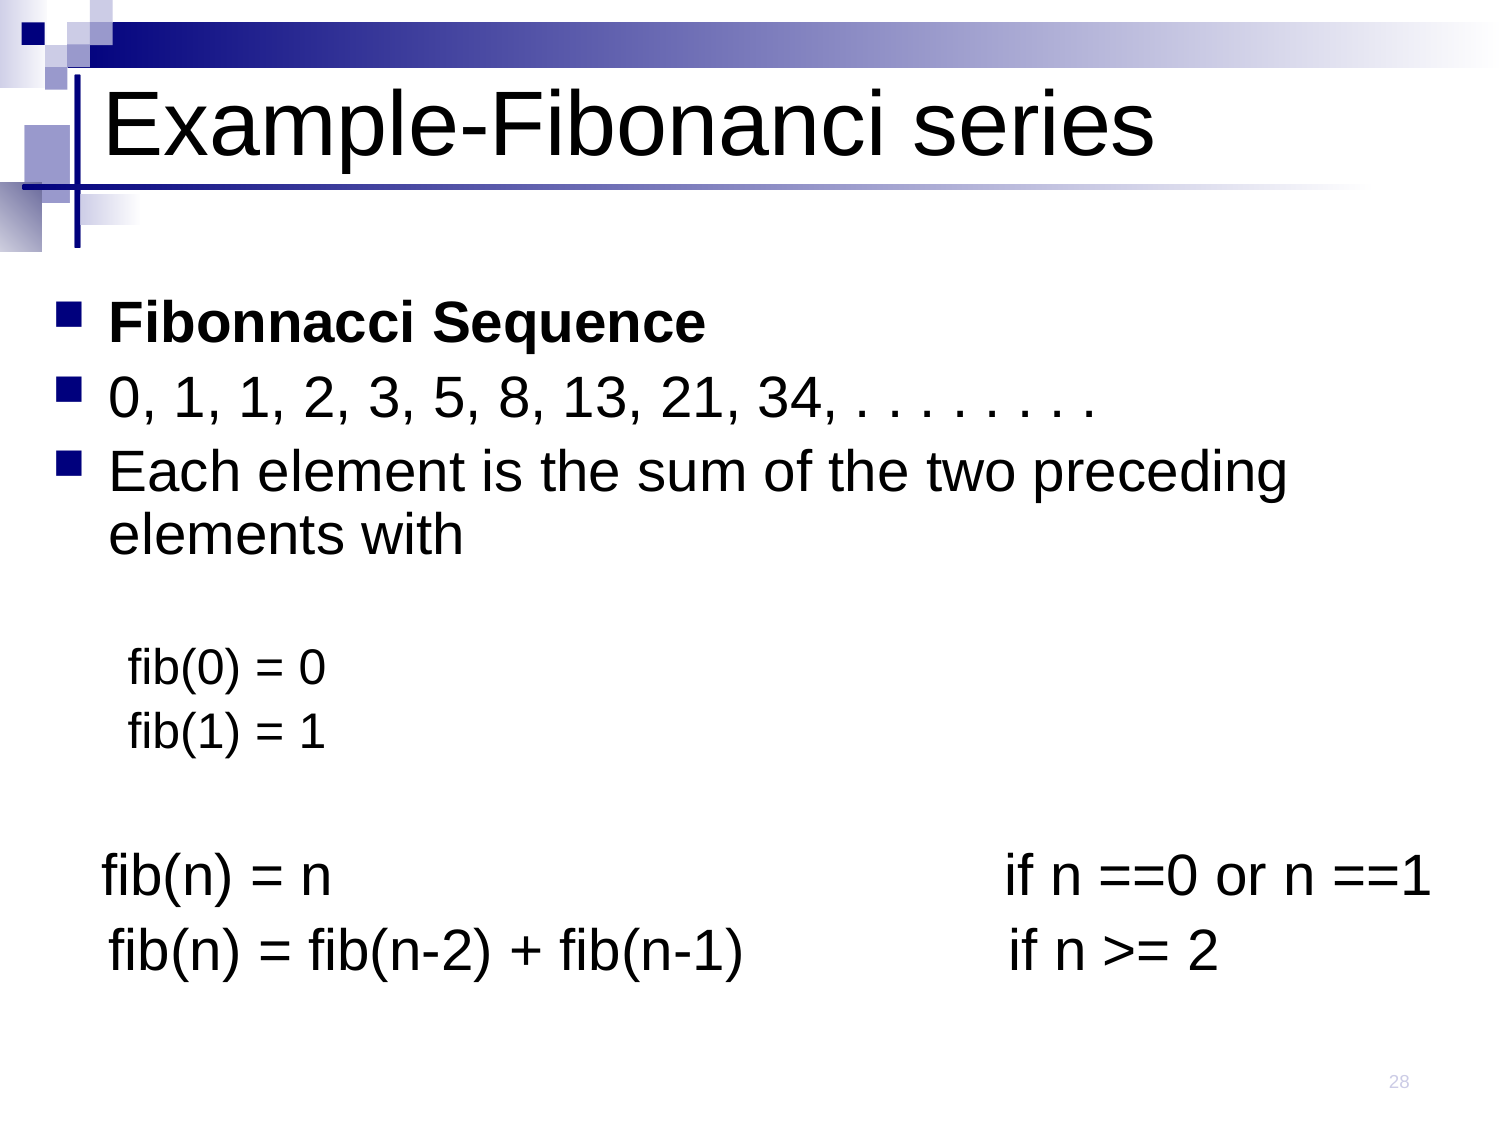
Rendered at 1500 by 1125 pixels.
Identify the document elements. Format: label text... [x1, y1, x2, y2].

title Example-Fibonanci series [87, 24, 1363, 213]
slide_number 28 [1074, 1024, 1426, 1101]
list Fibonnacci Sequence 0, 1, 1, 2, 3, 5, 8, 13, 21, 34, . . . . . . . . Each element is the sum of the two preceding elements with fib(0) = 0 fib(1) = 1 fib(n) = n if n ==0 or n ==1 fib(n) = fib(n-2) + fib(n-1) if n >= 2 [37, 284, 1463, 1088]
